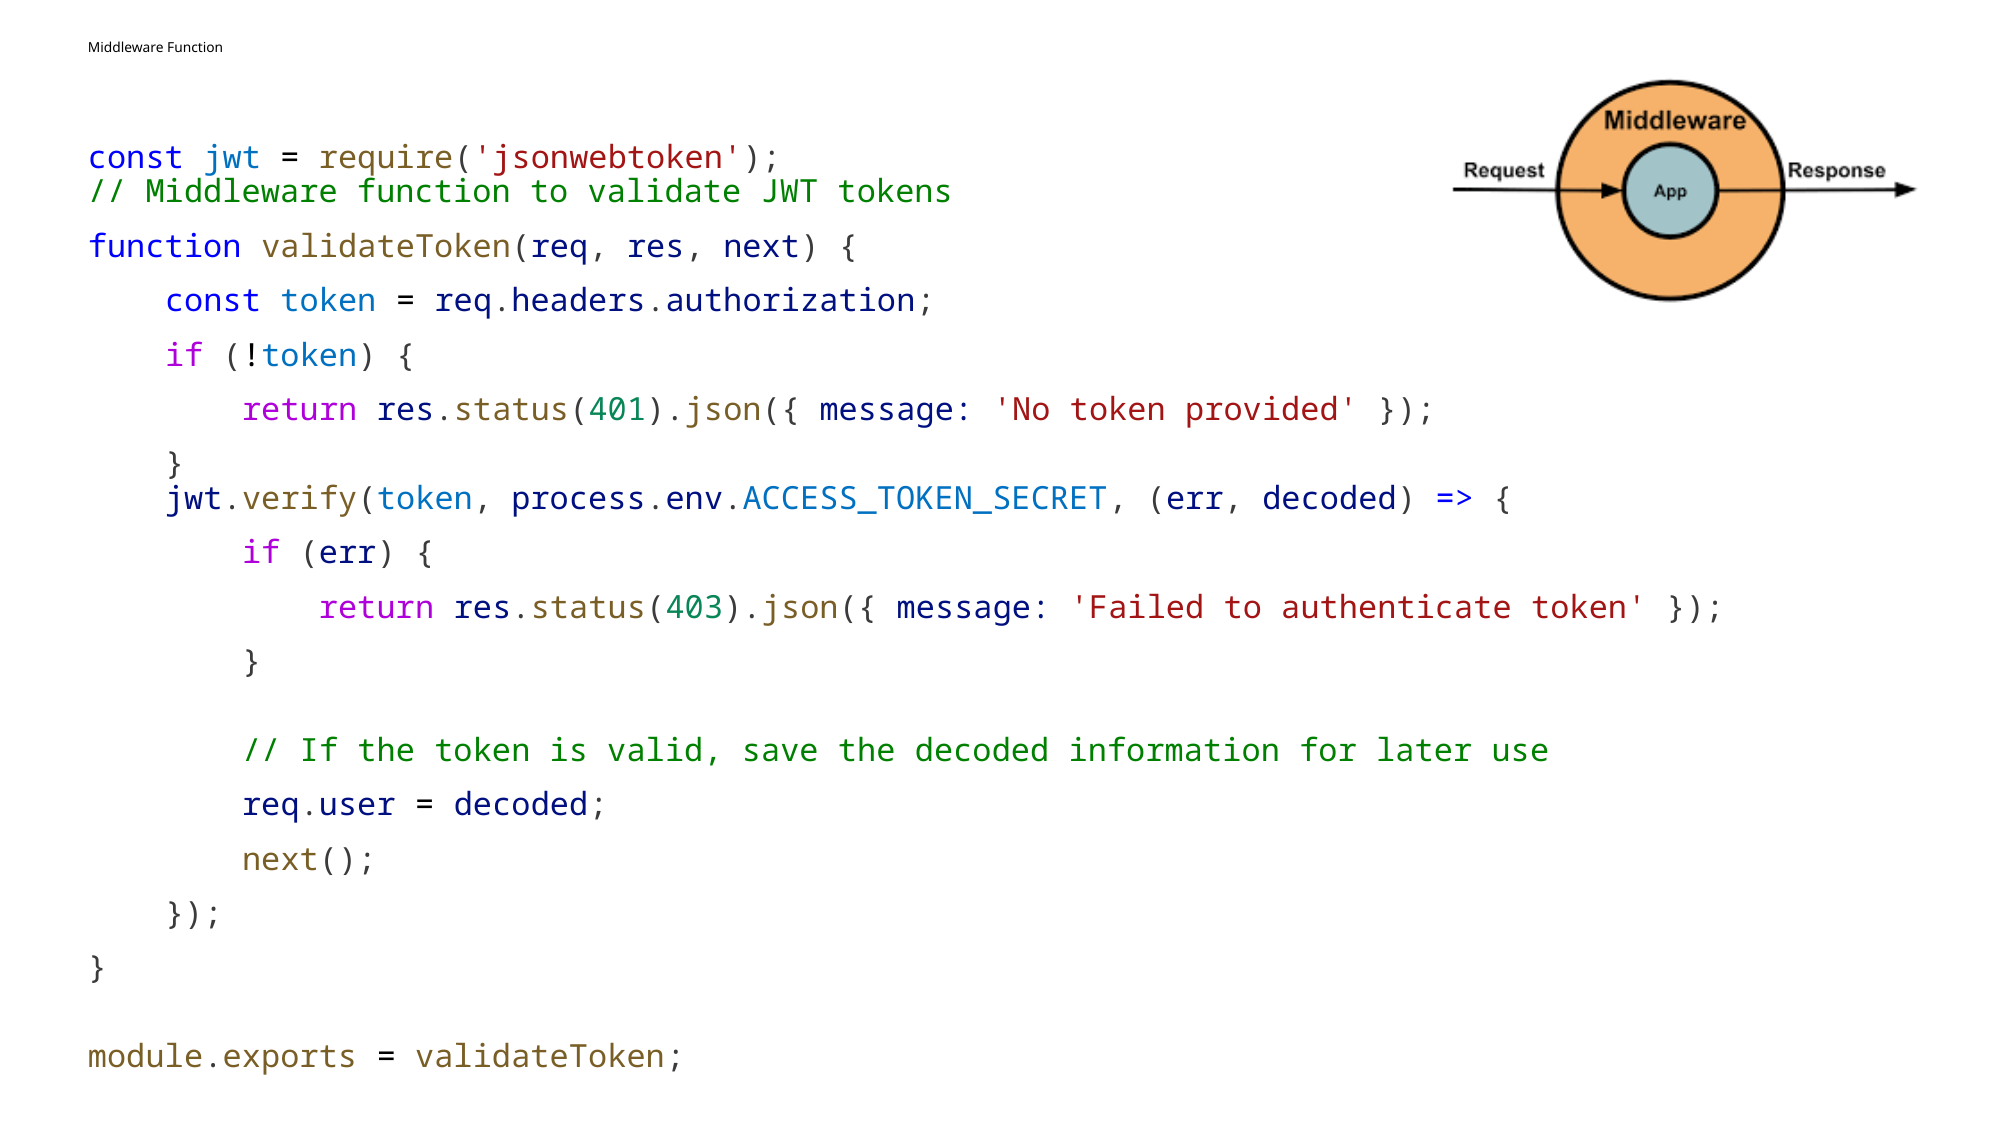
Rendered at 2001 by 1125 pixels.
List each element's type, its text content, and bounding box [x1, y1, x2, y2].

title Middleware Function [72, 32, 1407, 63]
list const jwt = require('jsonwebtoken'); // Middleware function to validate JWT tokens function validateToken(req, res, next) { const token = req.headers.authorization; if (!token) { return res.status(401).json({ message: 'No token provided' }); } jwt.verify(token, process.env.ACCESS_TOKEN_SECRET, (err, decoded) => { if (err) { return res.status(403).json({ message: 'Failed to authenticate token' }); } // If the token is valid, save the decoded information for later use req.user = decoded; next(); }); } module.exports = validateToken; [72, 133, 2000, 1093]
picture [1407, 16, 1927, 326]
